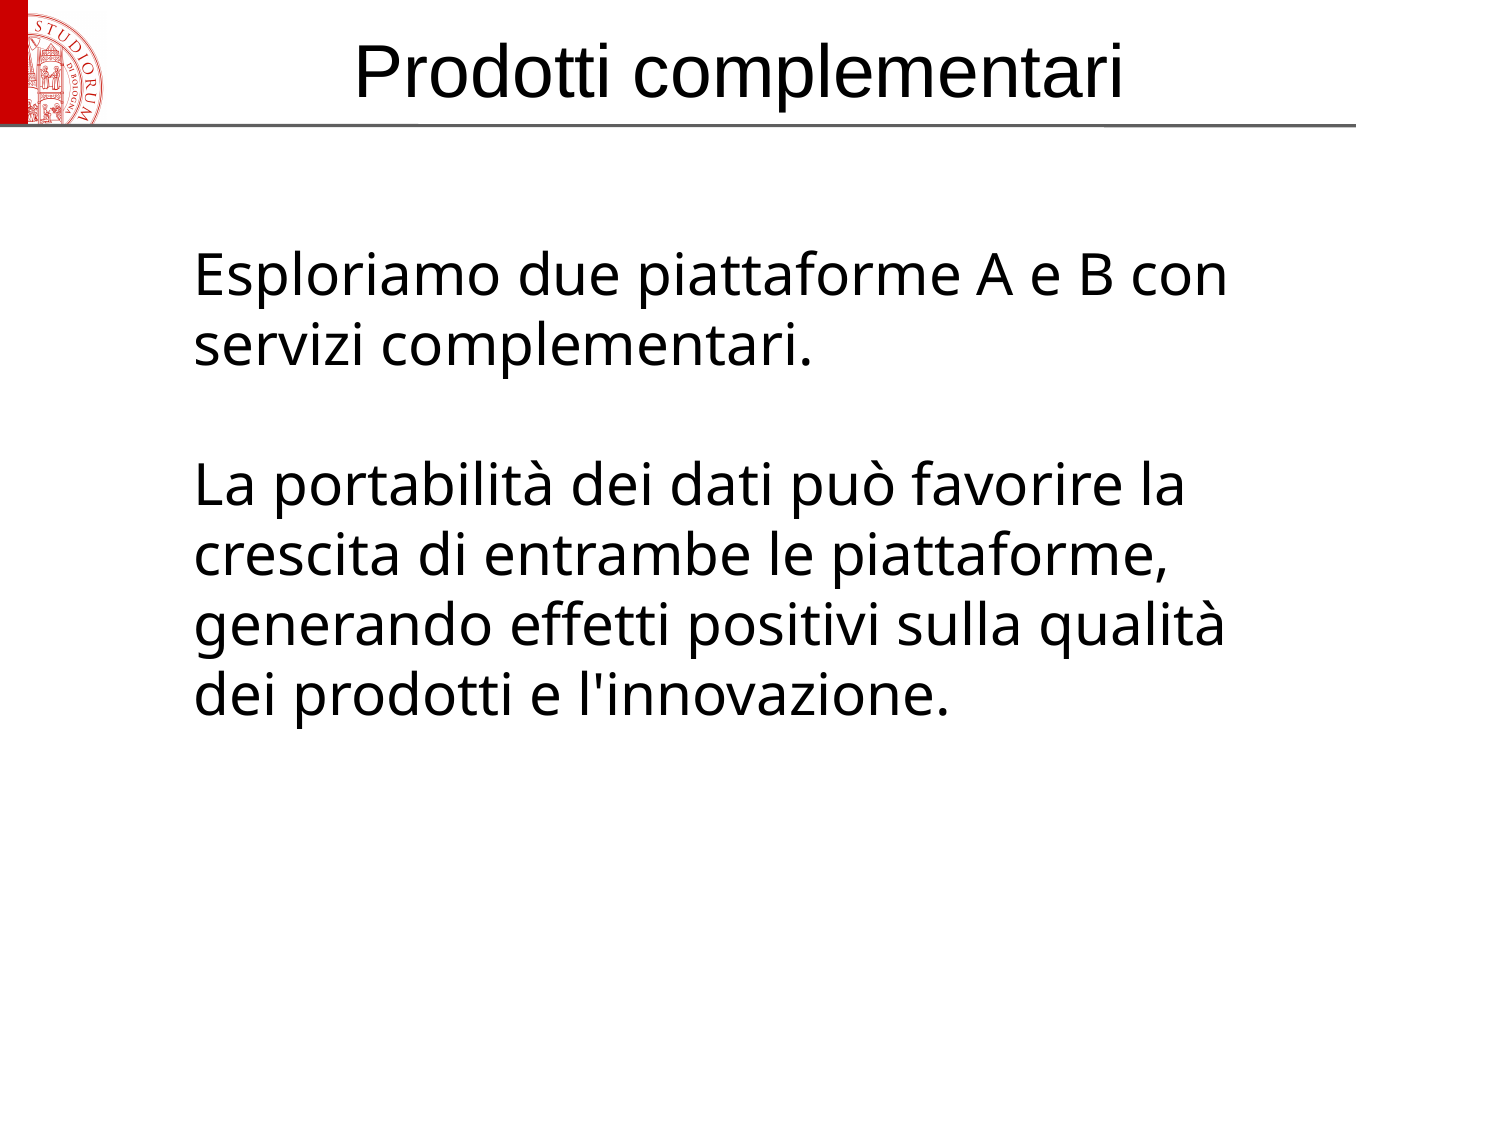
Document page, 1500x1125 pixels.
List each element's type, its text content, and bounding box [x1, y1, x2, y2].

list Esploriamo due piattaforme A e B con servizi complementari. La portabilità dei dati può favorire la crescita di entrambe le piattaforme, generando effetti positivi sulla qualità dei prodotti e l'innovazione. [156, 222, 1314, 1067]
title Prodotti complementari [75, 7, 1425, 114]
picture [28, 11, 107, 123]
